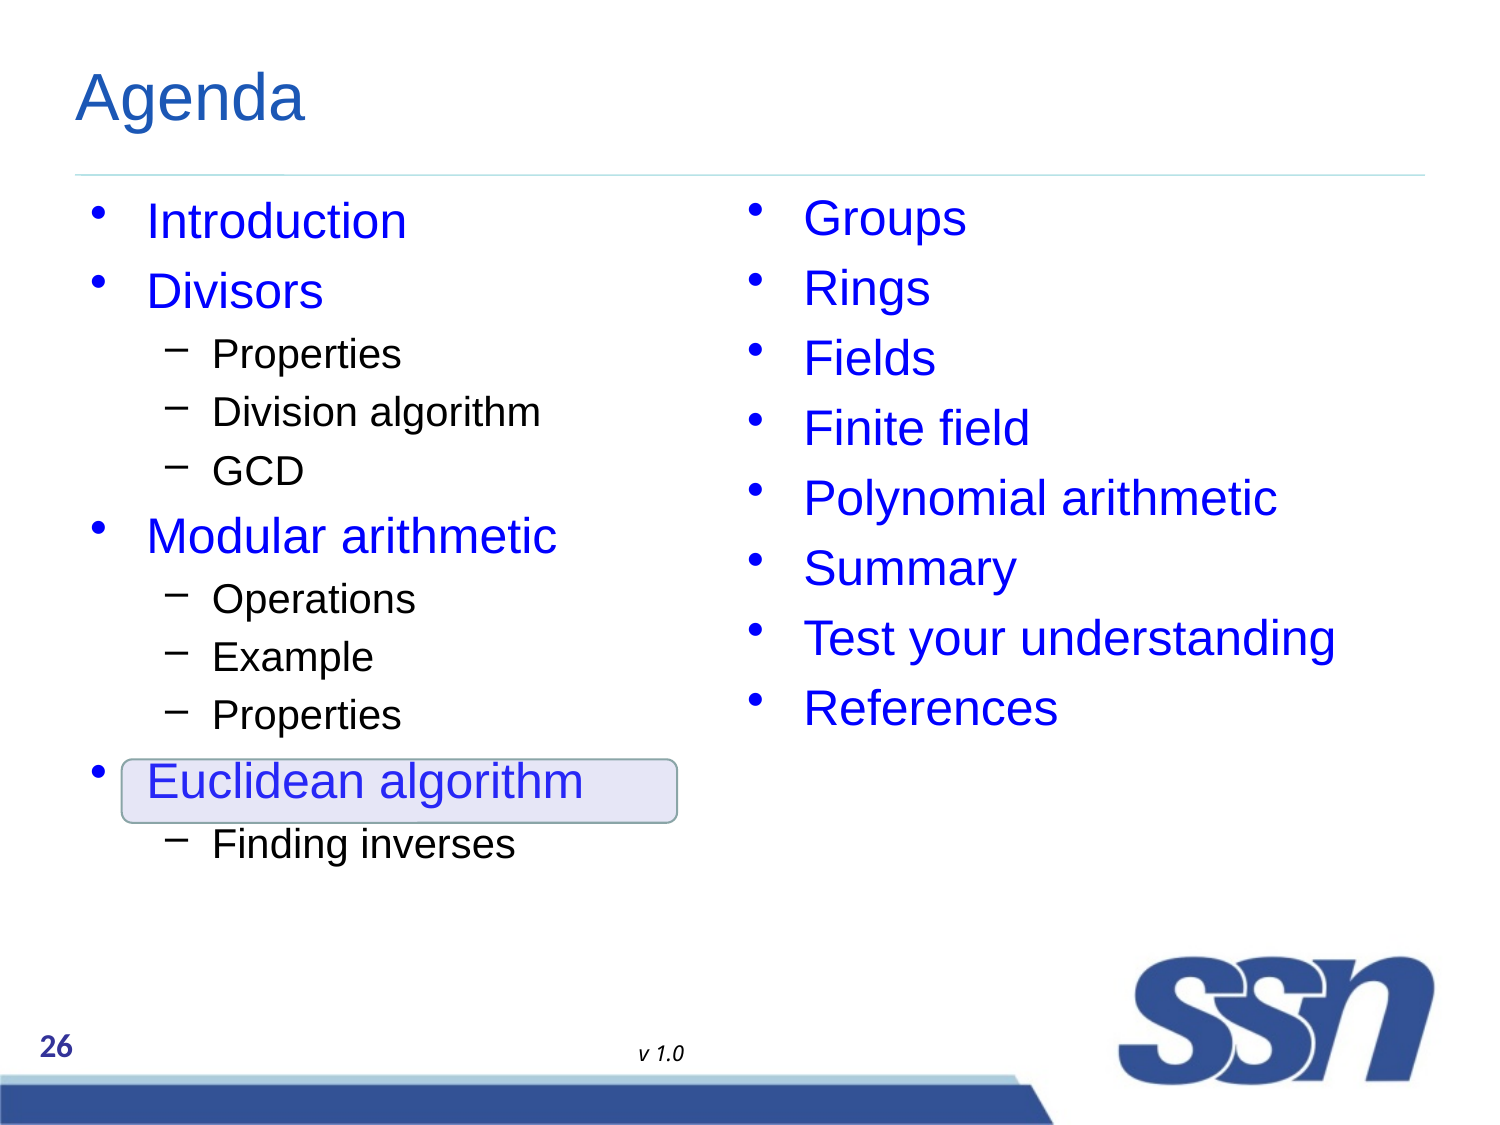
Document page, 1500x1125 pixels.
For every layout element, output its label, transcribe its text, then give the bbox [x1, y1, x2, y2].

picture [0, 913, 1500, 1125]
text_box Groups Rings Fields Finite field Polynomial arithmetic Summary Test your understanding References [732, 177, 1365, 983]
list Introduction Divisors Properties Division algorithm GCD Modular arithmetic Operations Example Properties Euclidean algorithm Finding inverses [75, 180, 708, 986]
text_box [119, 757, 680, 825]
title Agenda [60, 13, 1027, 175]
